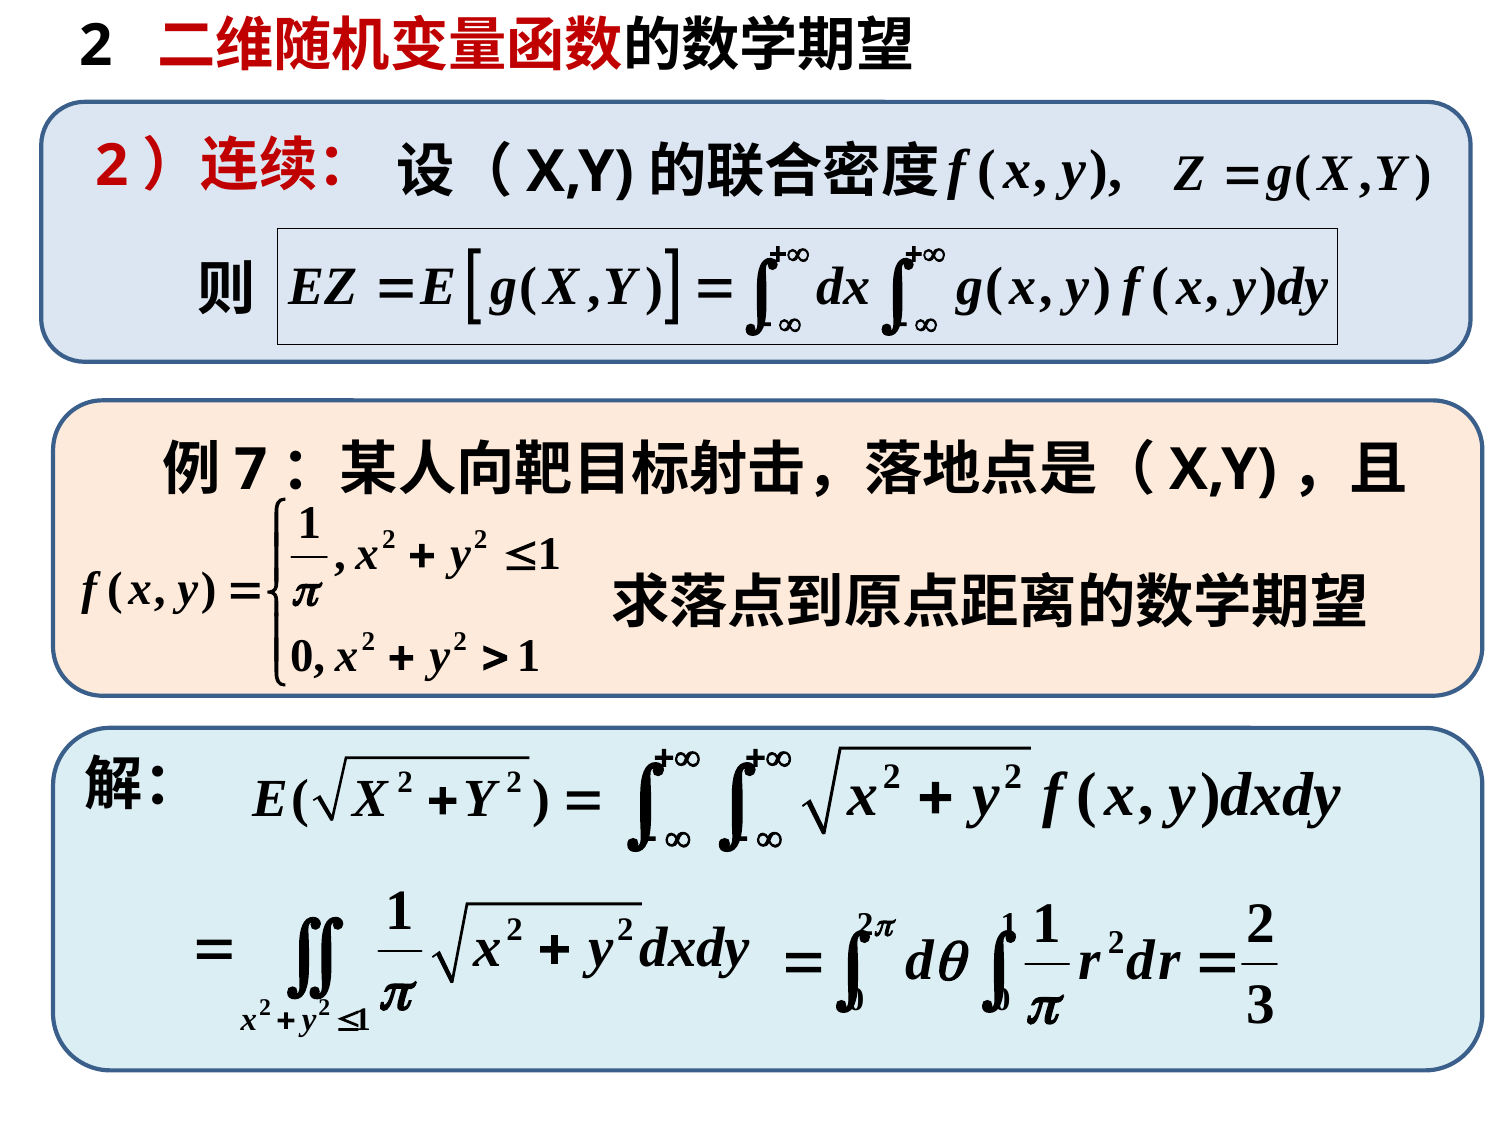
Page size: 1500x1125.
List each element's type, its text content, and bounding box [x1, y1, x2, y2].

text_box 2）连续： [80, 120, 391, 205]
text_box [241, 744, 602, 839]
text_box 则 [182, 243, 272, 329]
text_box [50, 725, 1485, 1073]
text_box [182, 870, 761, 1052]
text_box [39, 99, 1473, 364]
text_box 例7：某人向靶目标射击，落地点是（X,Y)，且 [147, 423, 1500, 509]
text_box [277, 227, 1338, 345]
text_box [771, 883, 1288, 1037]
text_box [608, 727, 1352, 863]
text_box 解： [70, 739, 217, 824]
text_box 设（X,Y)的联合密度 [354, 125, 955, 211]
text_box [1163, 143, 1438, 213]
text_box 求落点到原点距离的数学期望 [596, 557, 1412, 642]
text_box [64, 486, 566, 695]
text_box 2 二维随机变量函数的数学期望 [64, 0, 979, 85]
text_box [50, 398, 1477, 675]
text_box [926, 137, 1133, 213]
text_box [569, 509, 1485, 698]
